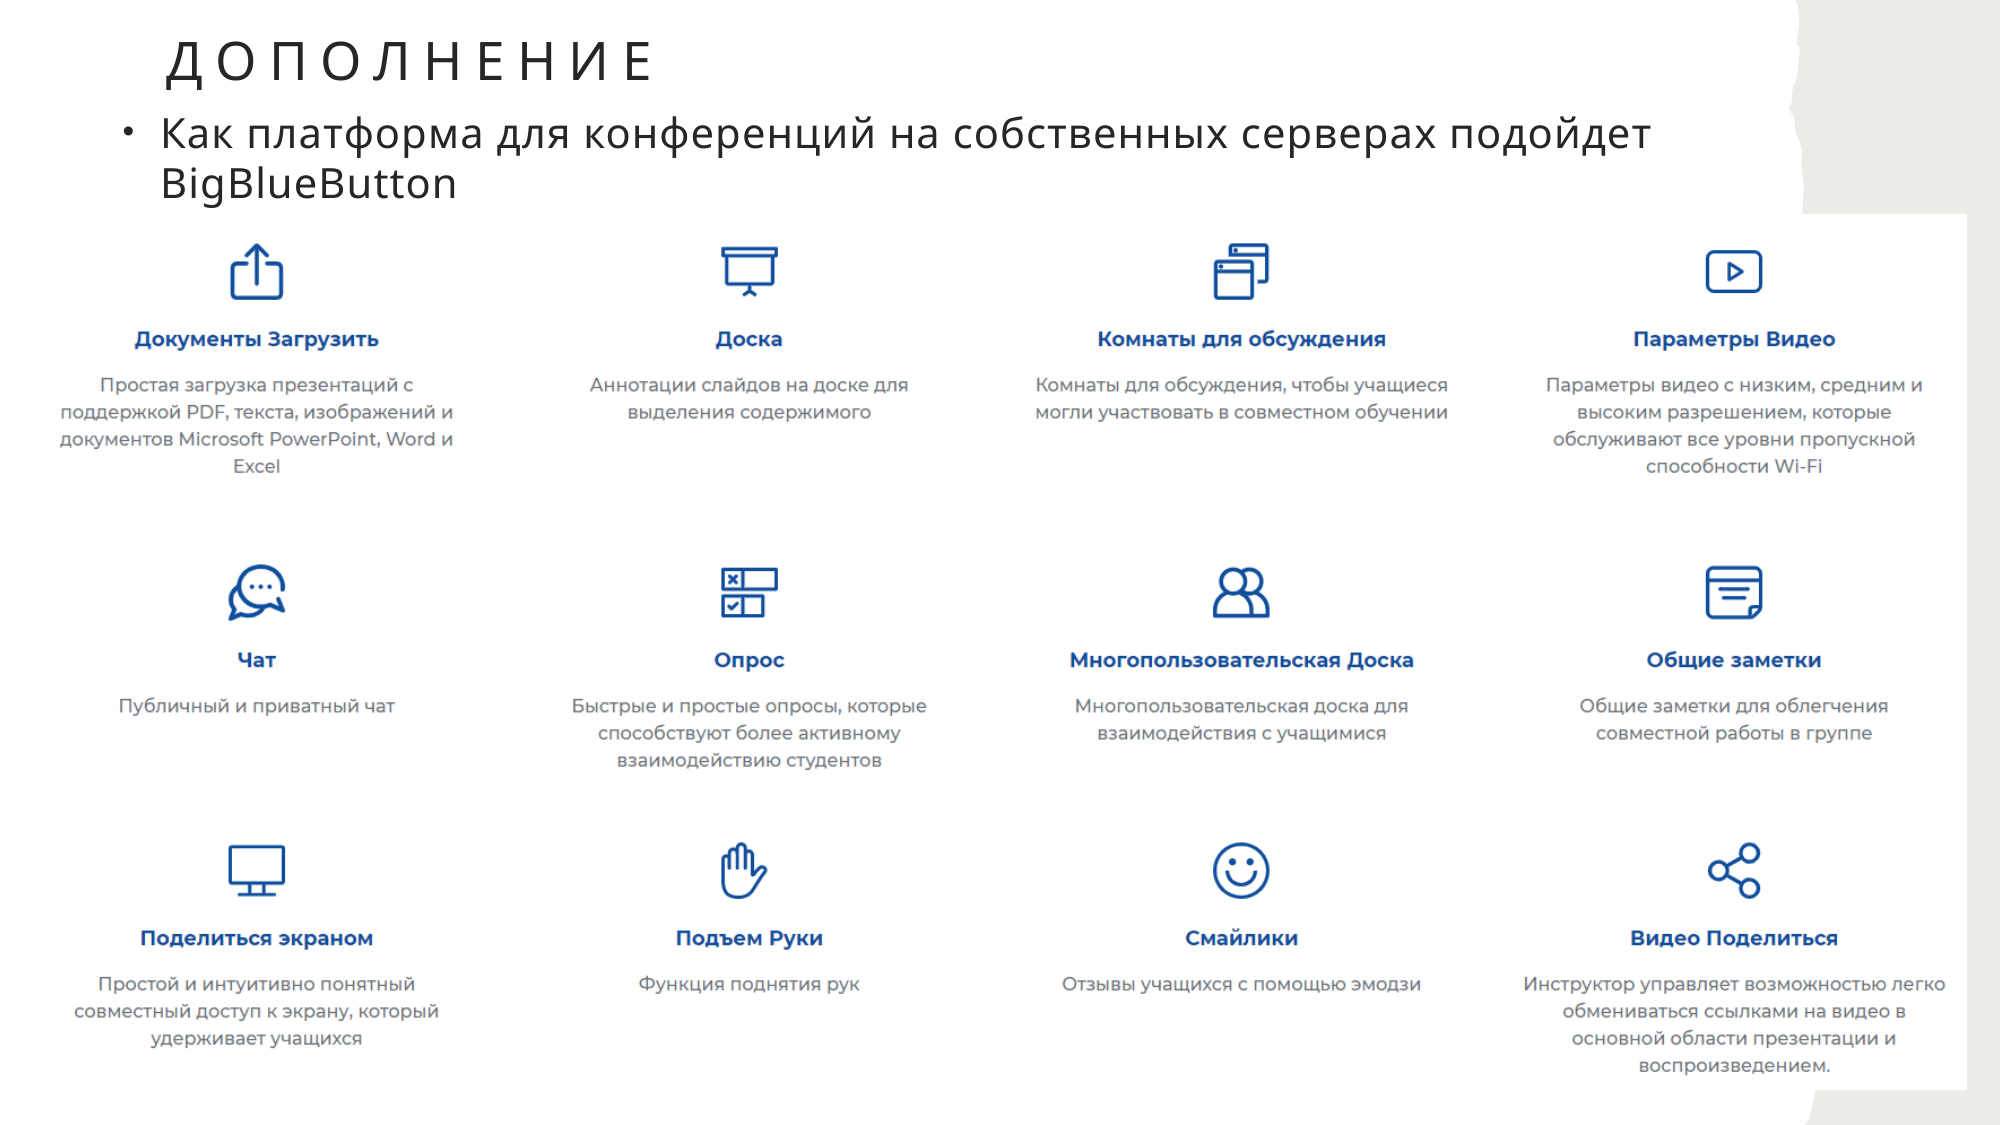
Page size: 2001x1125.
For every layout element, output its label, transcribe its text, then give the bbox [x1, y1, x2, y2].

title Дополнение [151, 13, 1761, 99]
list Как платформа для конференций на собственных серверах подойдет BigBlueButton [107, 99, 1718, 214]
picture [41, 0, 2000, 1125]
